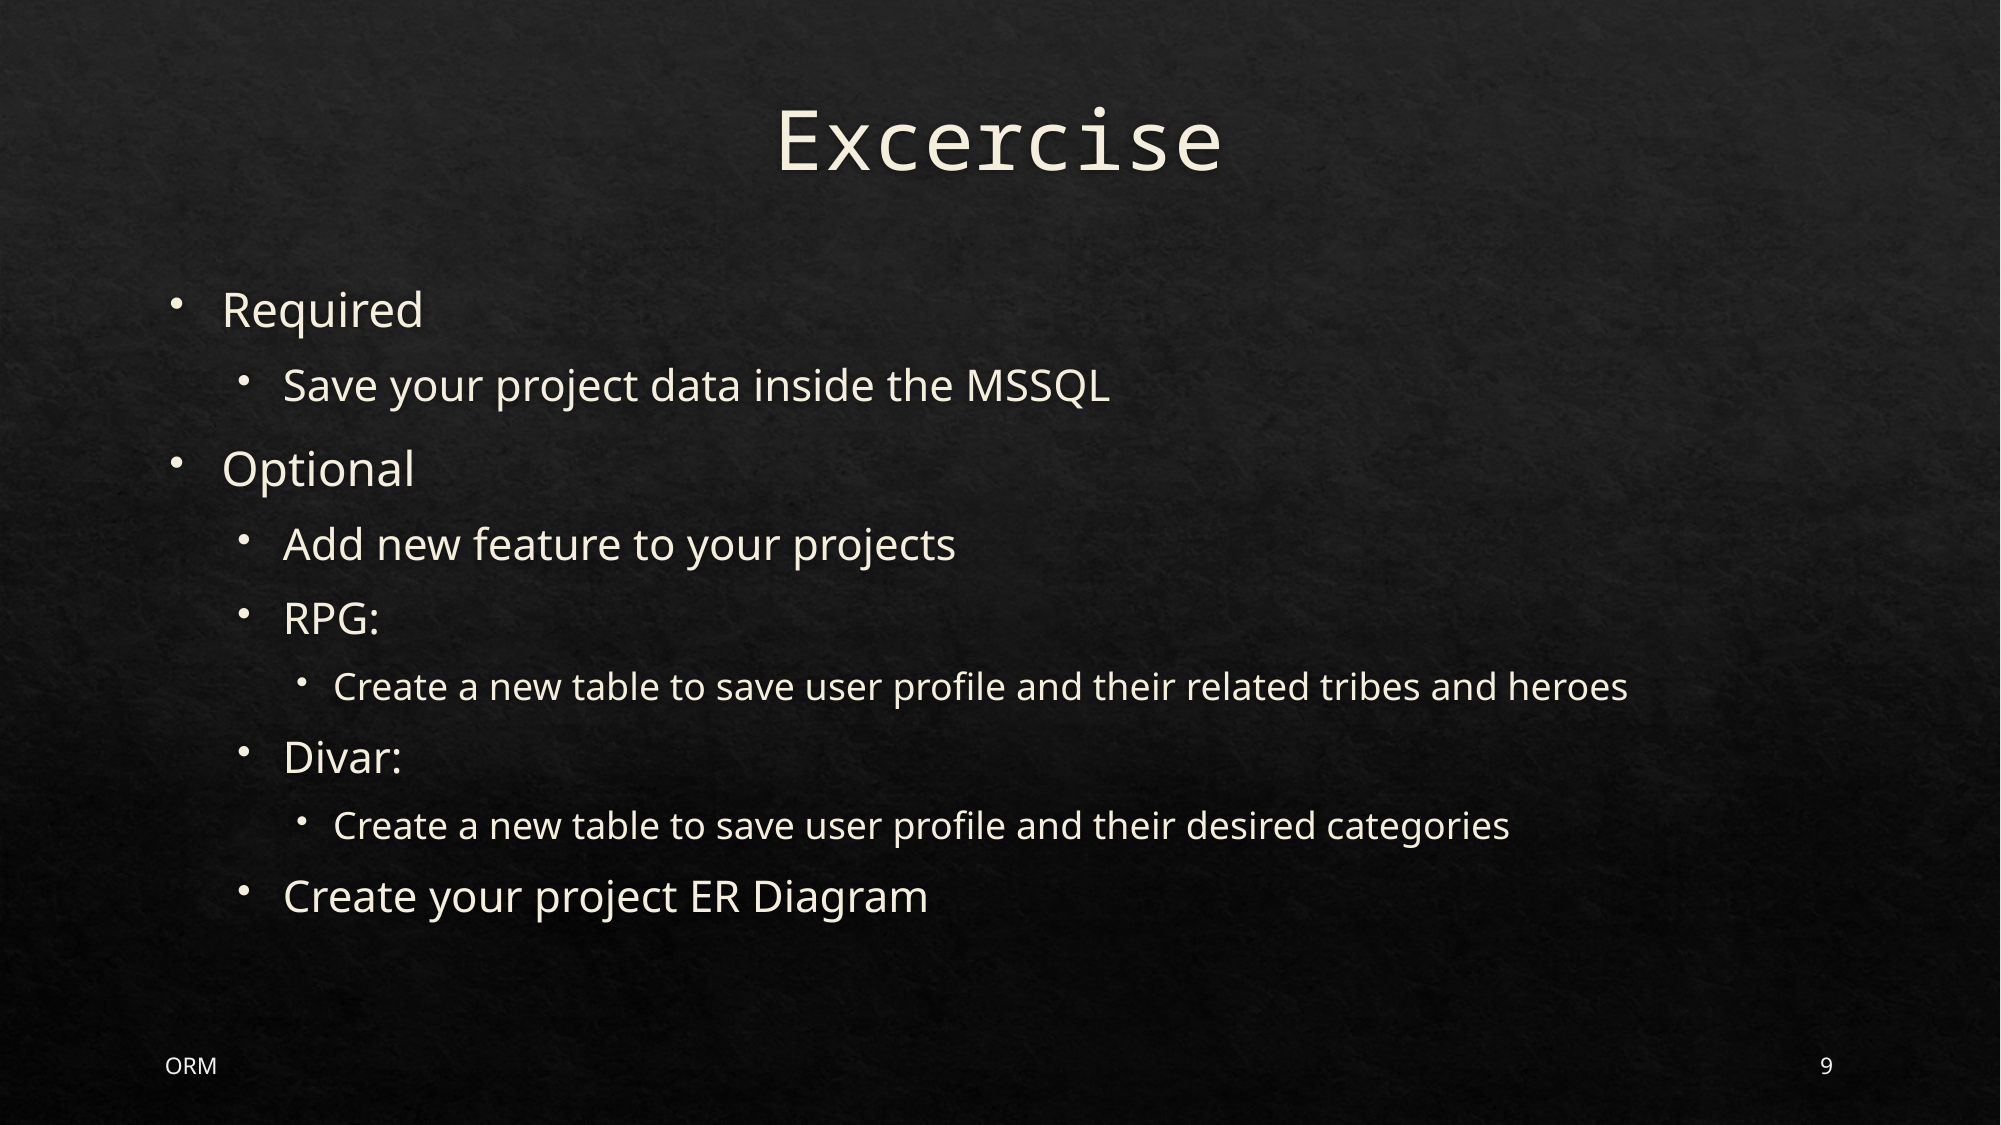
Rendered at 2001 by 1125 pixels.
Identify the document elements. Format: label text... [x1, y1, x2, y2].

list Required Save your project data inside the MSSQL Optional Add new feature to your projects RPG: Create a new table to save user profile and their related tribes and heroes Divar: Create a new table to save user profile and their desired categories Create your project ER Diagram [149, 265, 1849, 1020]
slide_number 9 [1724, 1037, 1849, 1098]
footer ORM [149, 1037, 1245, 1098]
title Excercise [149, 39, 1849, 247]
